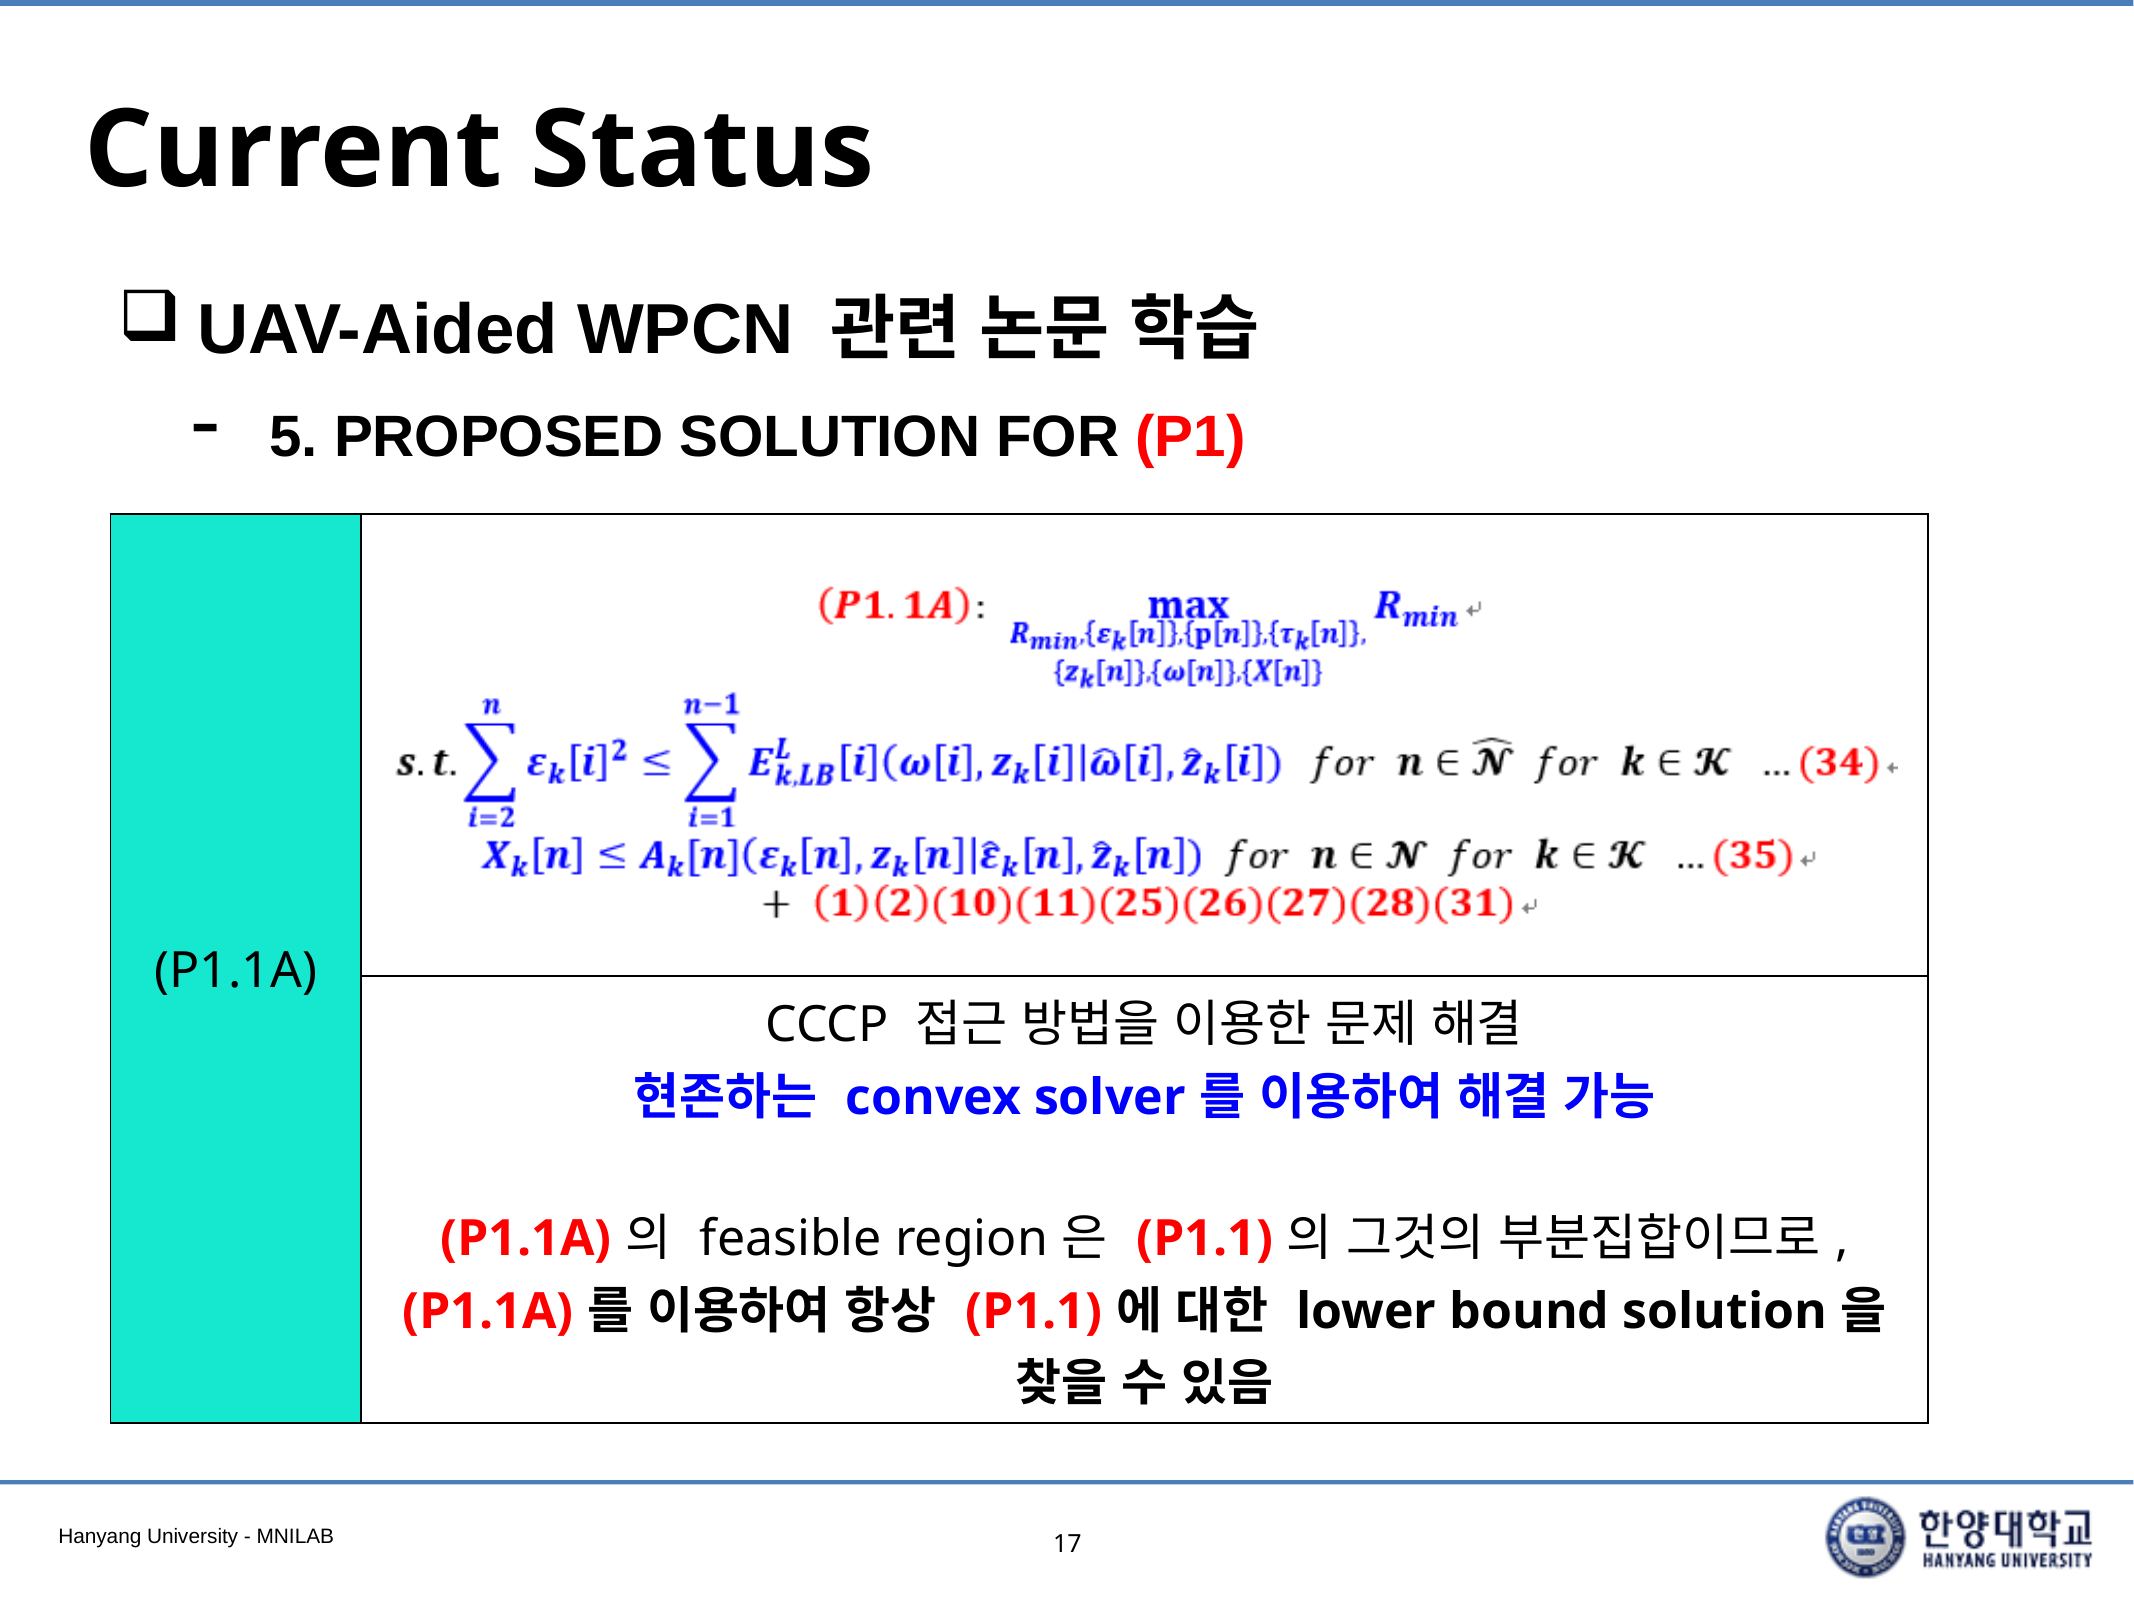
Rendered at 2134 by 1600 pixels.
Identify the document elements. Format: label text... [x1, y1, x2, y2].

picture [386, 569, 1898, 943]
list UAV-Aided WPCN 관련 논문 학습 5. PROPOSED SOLUTION FOR (P1) [109, 256, 2003, 499]
slide_number 17 [1037, 1518, 1098, 1567]
title Current Status [75, 41, 2058, 245]
table_header (P1.1A) [111, 515, 360, 1422]
table_header [362, 515, 1927, 975]
table_cell CCCP 접근 방법을 이용한 문제 해결 현존하는 convex solver를 이용하여 해결 가능 (P1.1A)의 feasible region은 (P1.1)의 그것의 부분집합이므로, (P1.1A)를 이용하여 항상 (P1.1)에 대한 lower bound solution을 찾을 수 있음 [362, 977, 1927, 1422]
picture [1797, 1495, 2128, 1581]
